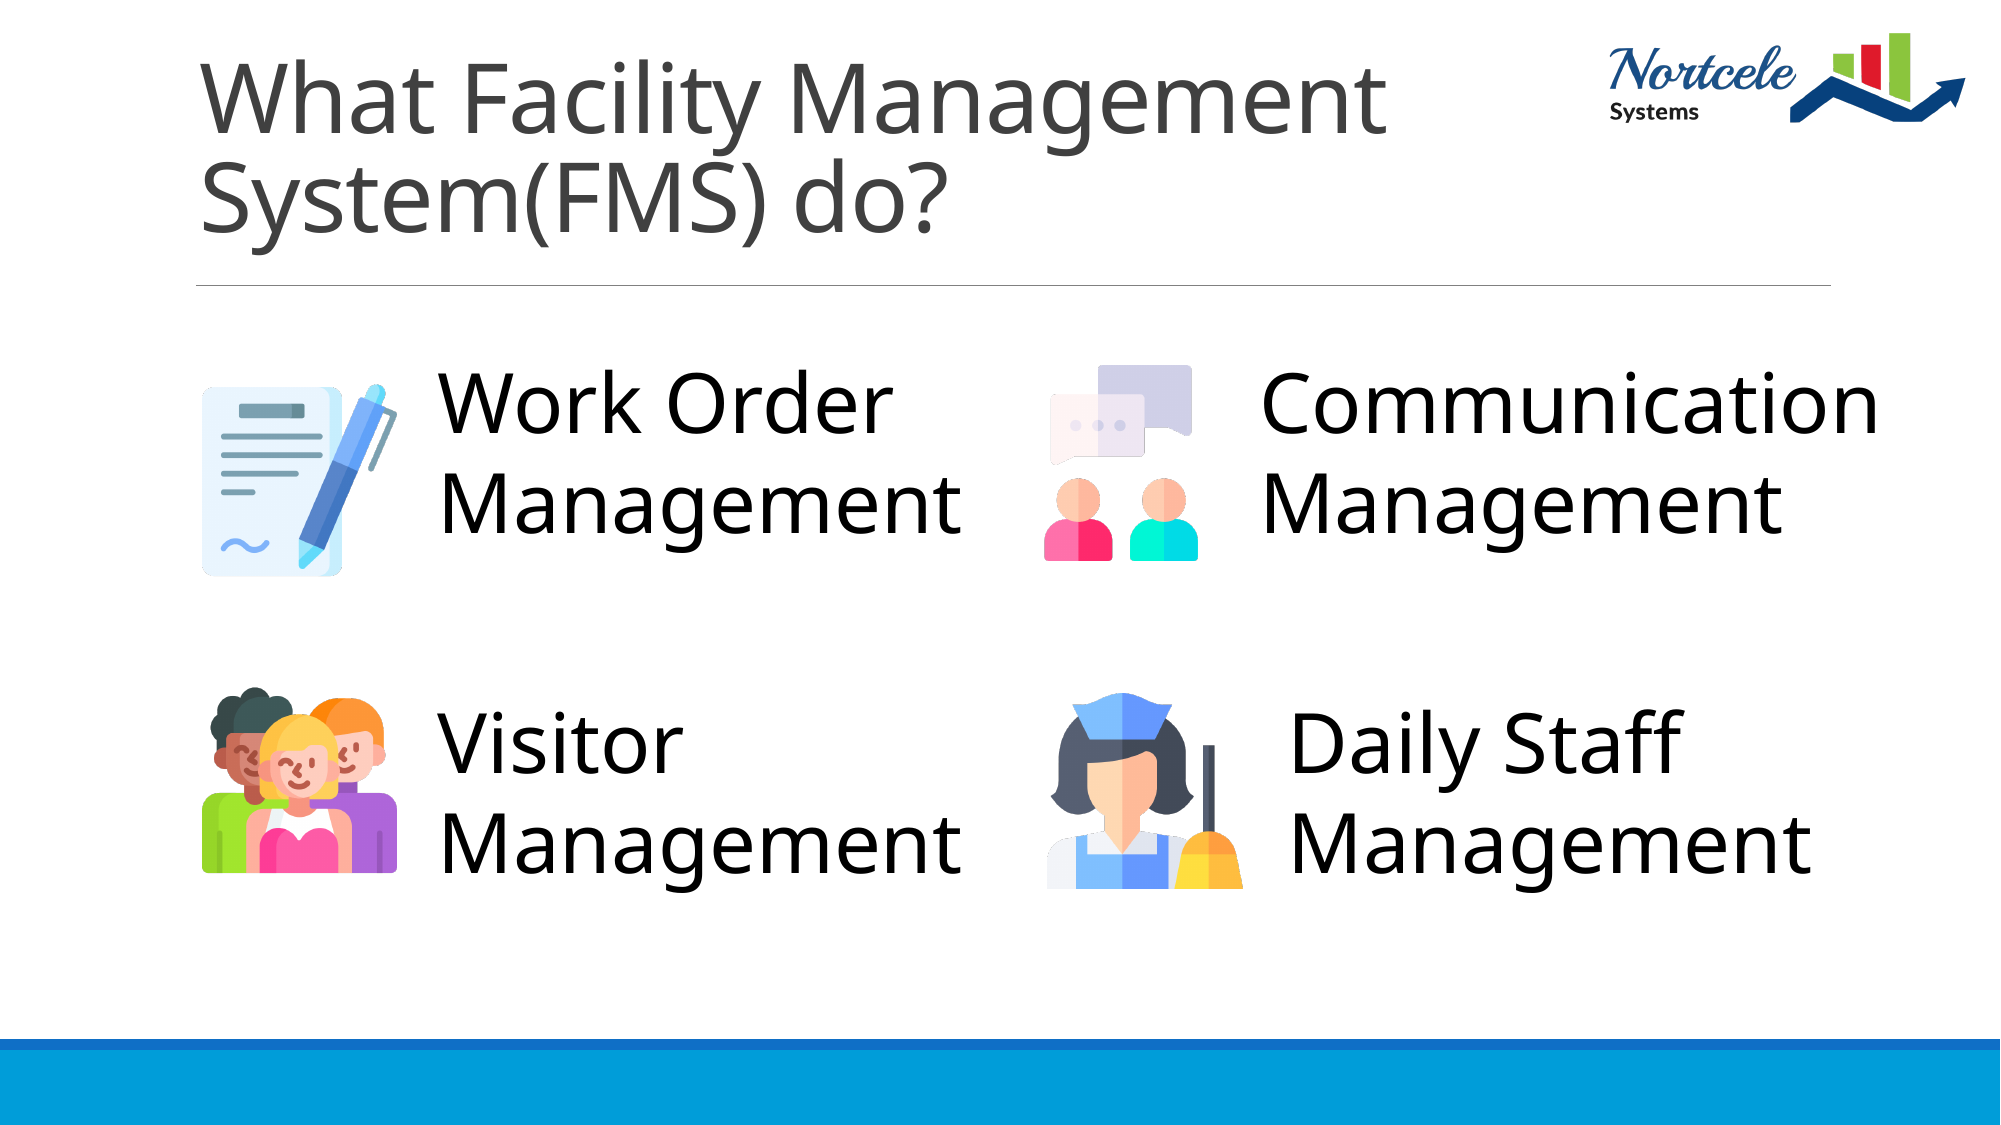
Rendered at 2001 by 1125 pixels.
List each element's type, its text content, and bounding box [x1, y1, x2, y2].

picture [1046, 693, 1243, 890]
picture [201, 682, 398, 878]
text_box Daily Staff Management [1272, 682, 1943, 898]
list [1608, 30, 1970, 124]
text_box Communication Management [1244, 343, 1971, 558]
picture [201, 381, 398, 578]
text_box Work Order Management [423, 343, 1024, 558]
text_box Visitor Management [423, 682, 1022, 898]
picture [1023, 364, 1219, 561]
title What Facility Management System(FMS) do? [184, 47, 1879, 261]
